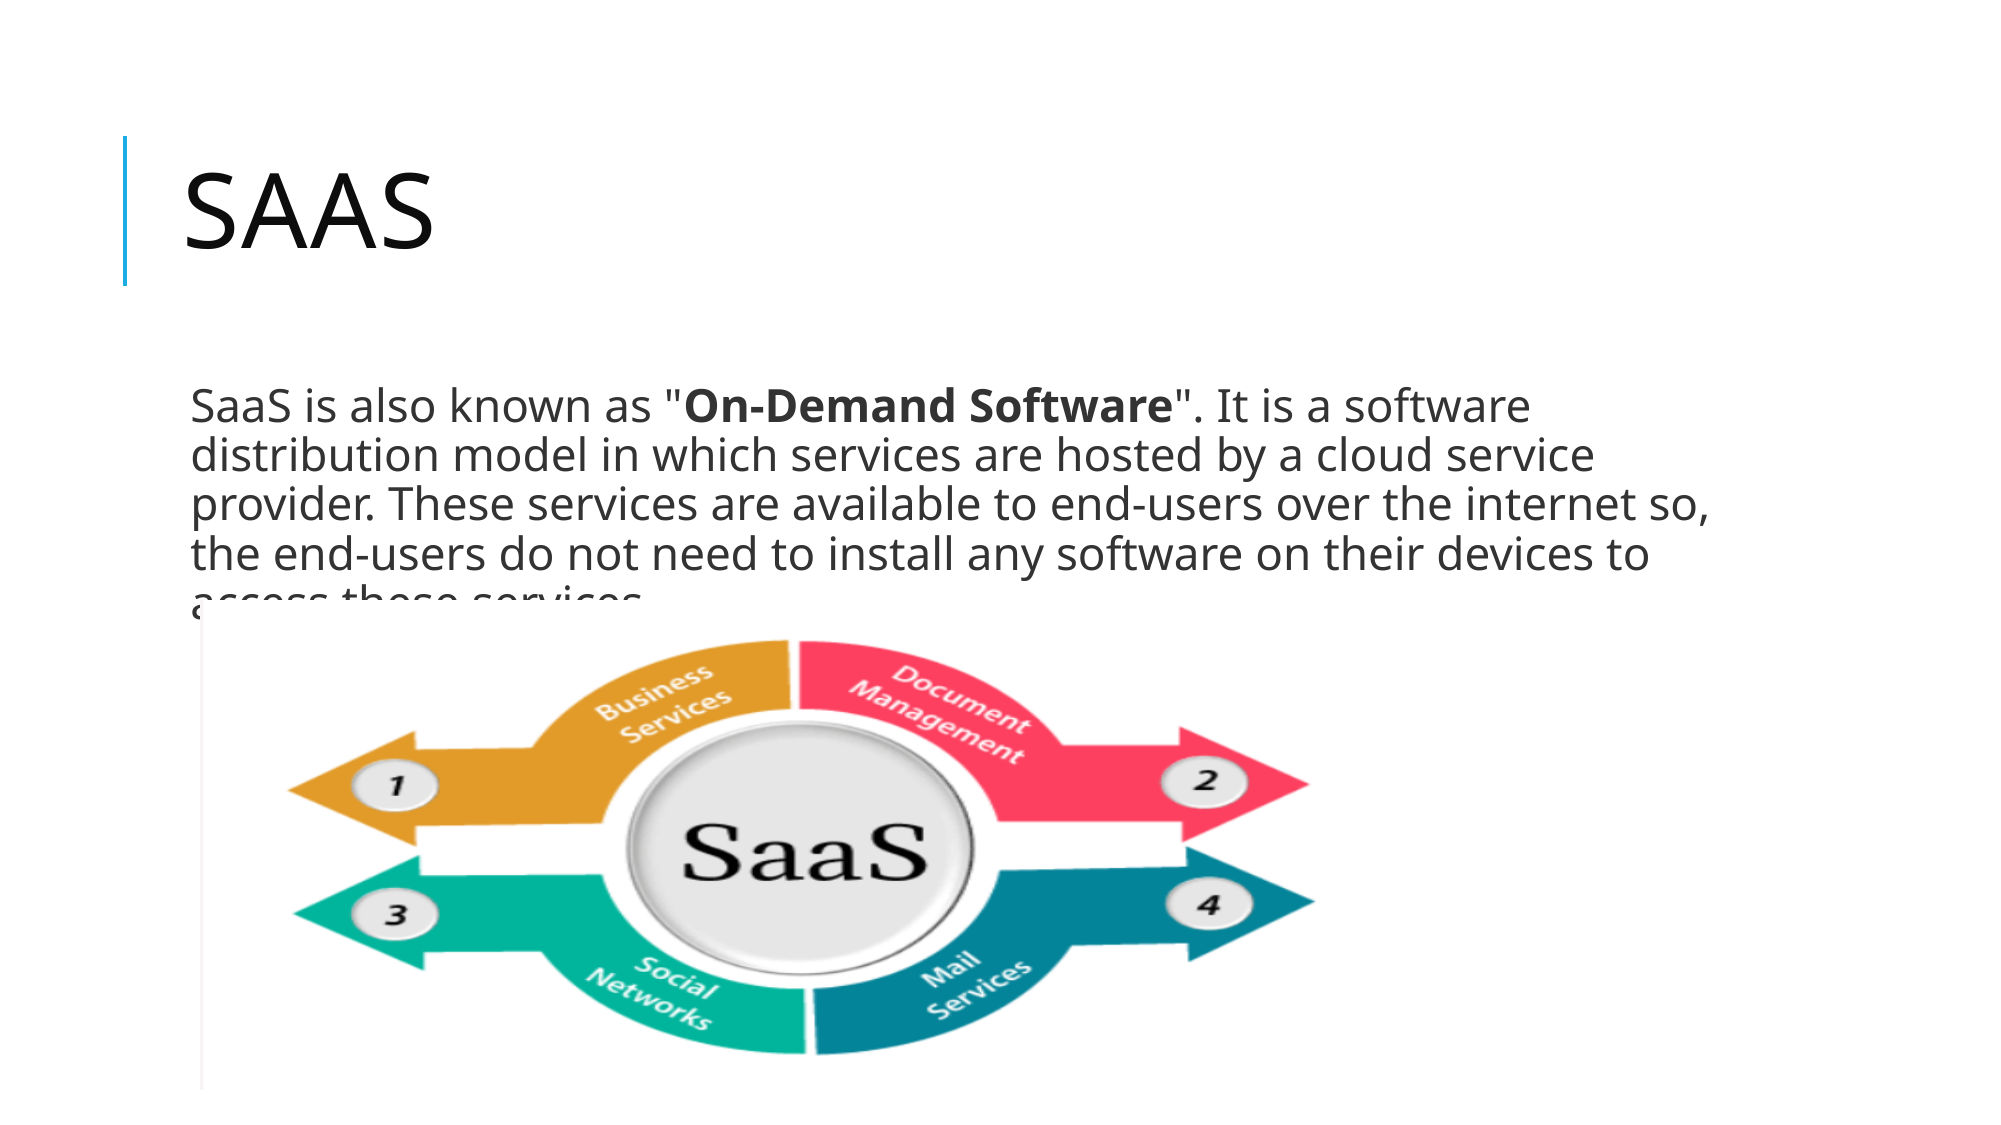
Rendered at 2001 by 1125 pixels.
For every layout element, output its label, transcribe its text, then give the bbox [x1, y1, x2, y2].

picture [199, 600, 1596, 1091]
list SaaS is also known as "On-Demand Software". It is a software distribution model in which services are hosted by a cloud service provider. These services are available to end-users over the internet so, the end-users do not need to install any software on their devices to access these services. [168, 375, 1763, 1035]
title saas [168, 96, 1763, 342]
